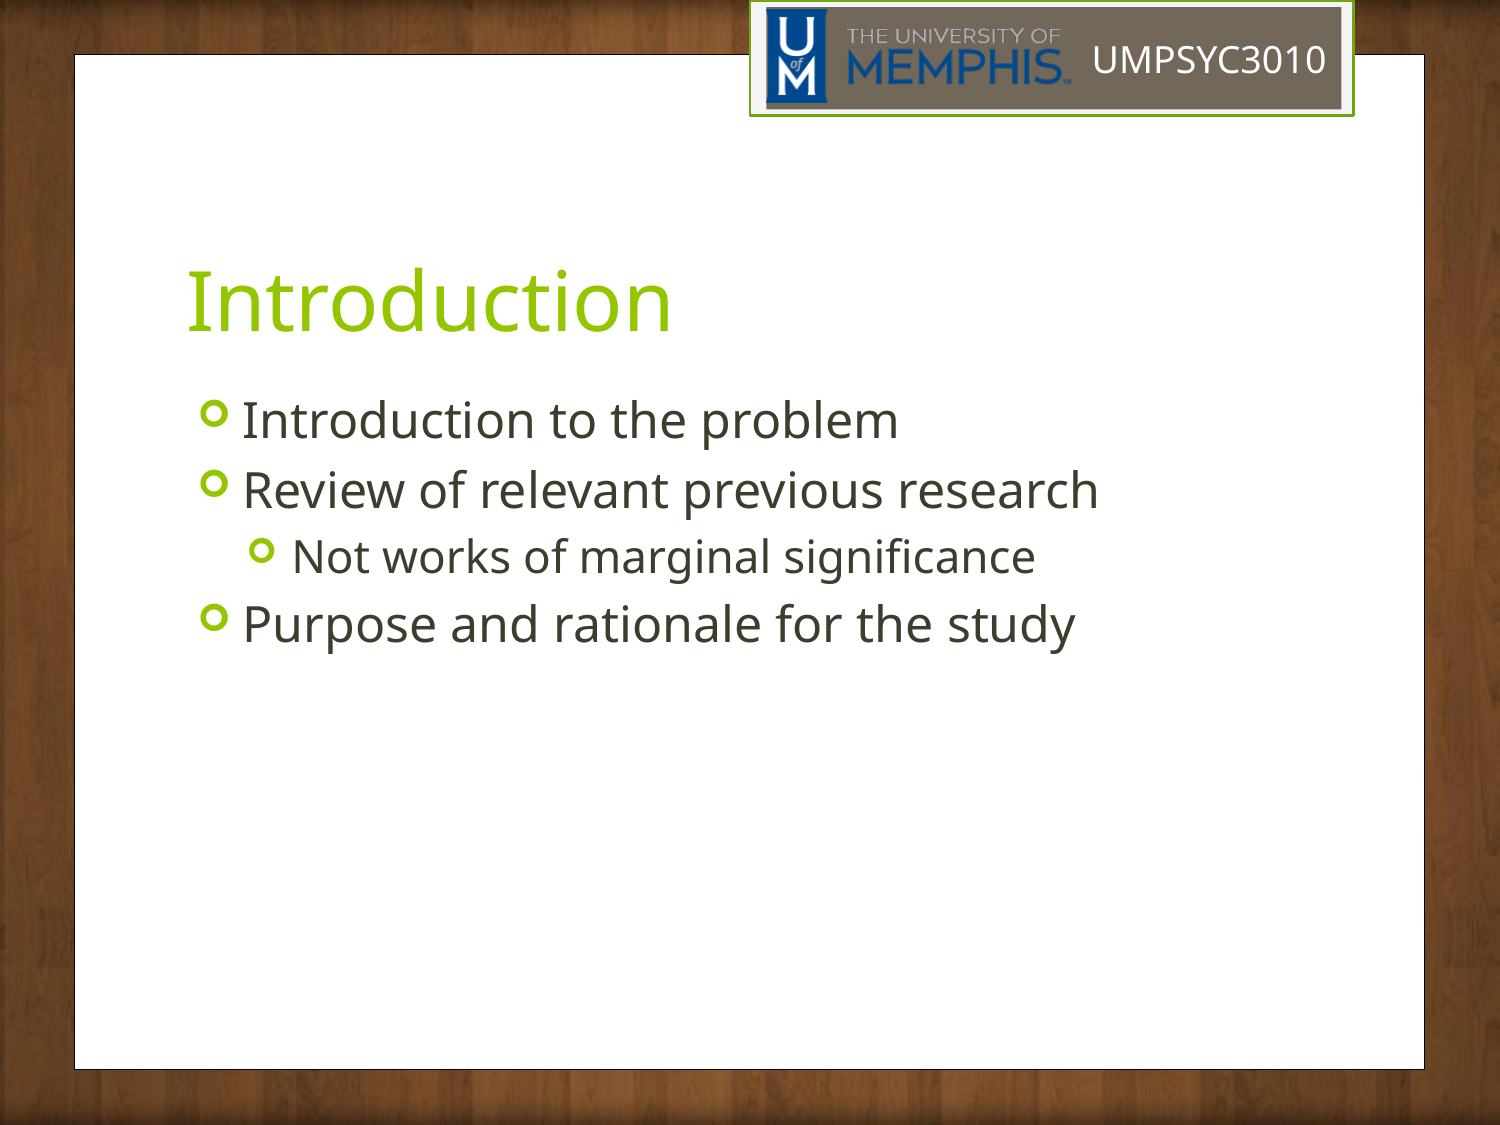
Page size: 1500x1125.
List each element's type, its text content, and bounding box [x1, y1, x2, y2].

picture [0, 0, 1500, 1125]
title Introduction [171, 168, 1324, 357]
list Introduction to the problem Review of relevant previous research Not works of marginal significance Purpose and rationale for the study [171, 381, 1283, 957]
picture [766, 9, 1071, 103]
